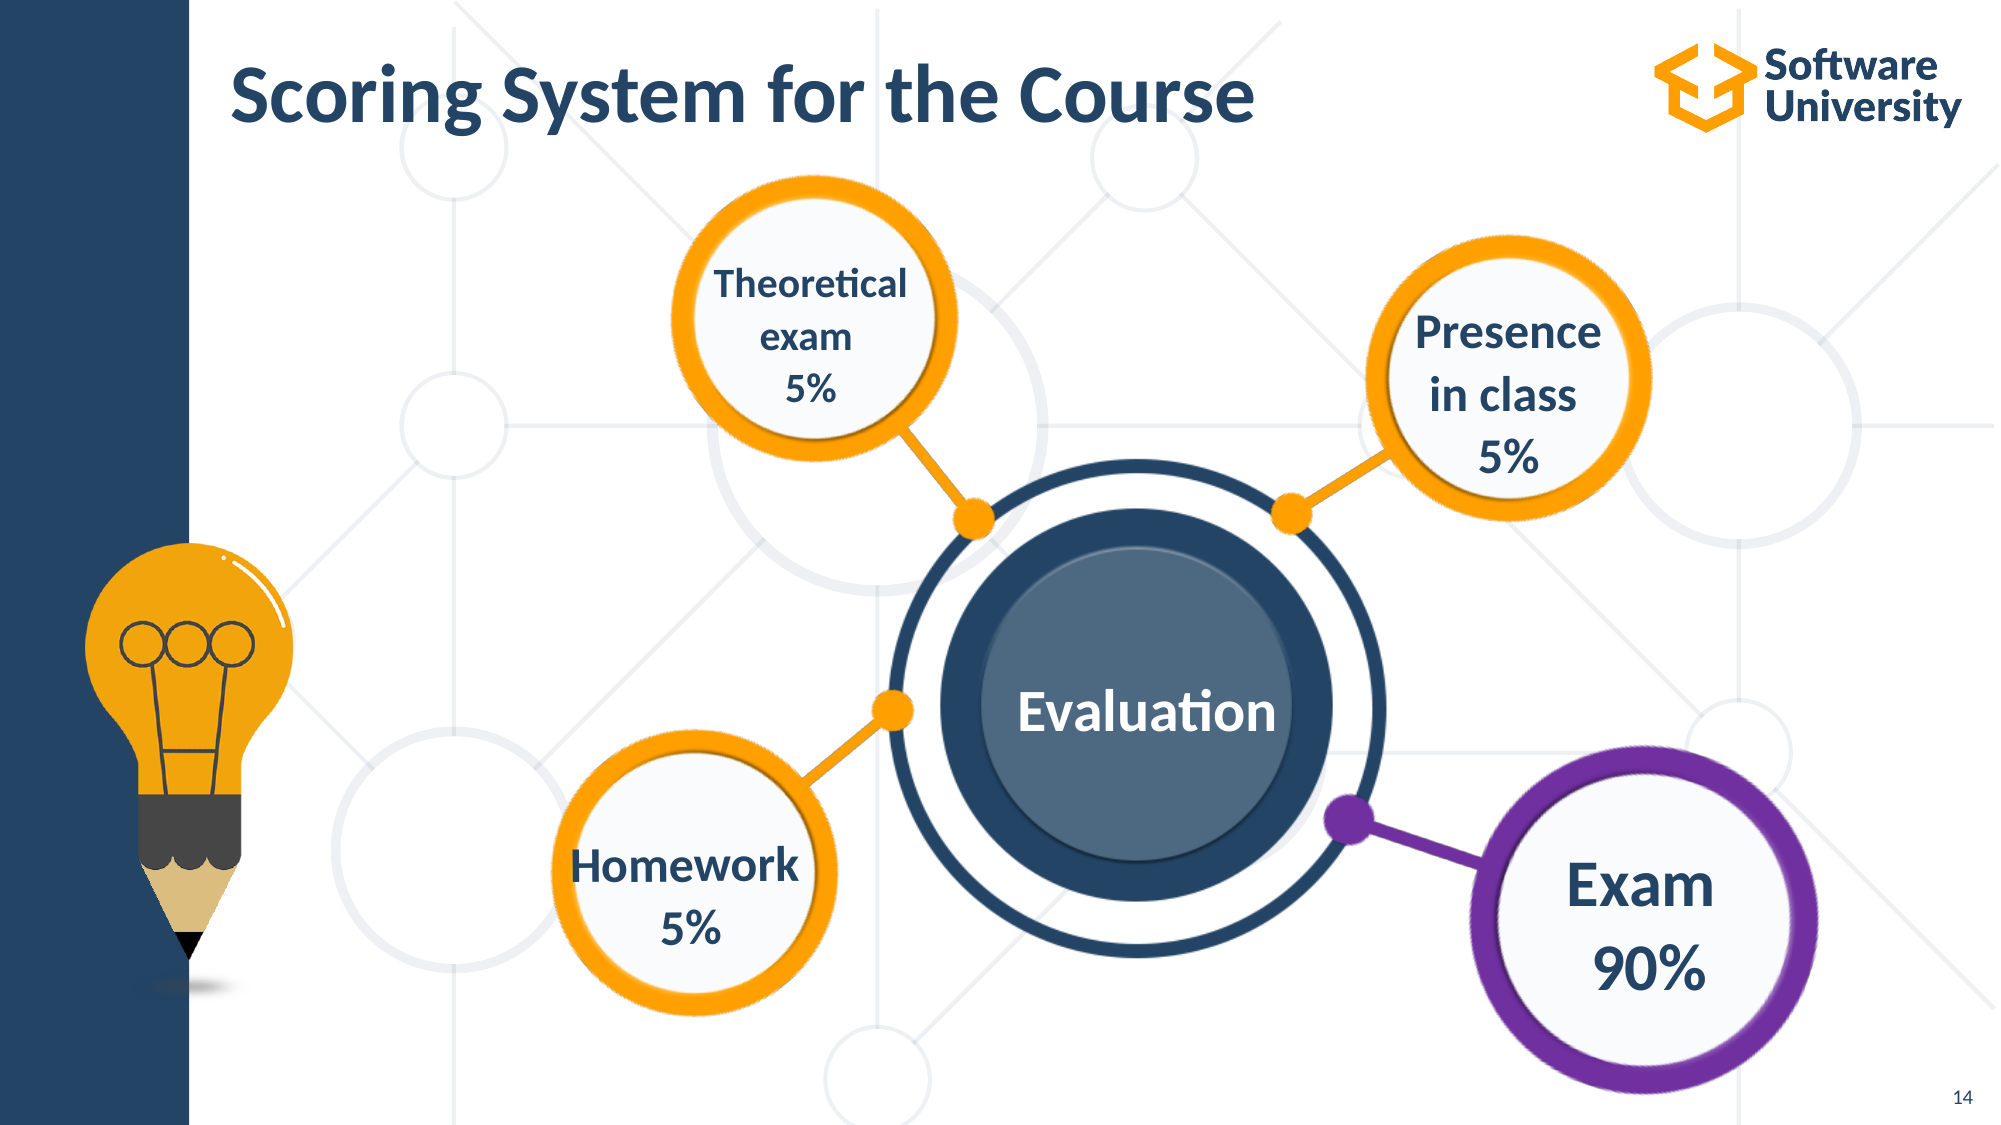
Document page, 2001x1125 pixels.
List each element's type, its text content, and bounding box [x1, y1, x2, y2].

picture [1641, 31, 1973, 145]
picture [85, 543, 293, 1003]
title Scoring System for the Course [212, 16, 1628, 162]
text_box 14 [1927, 1067, 1989, 1117]
text_box Exam 90% [1768, 830, 1779, 1041]
picture [436, 61, 1903, 1125]
